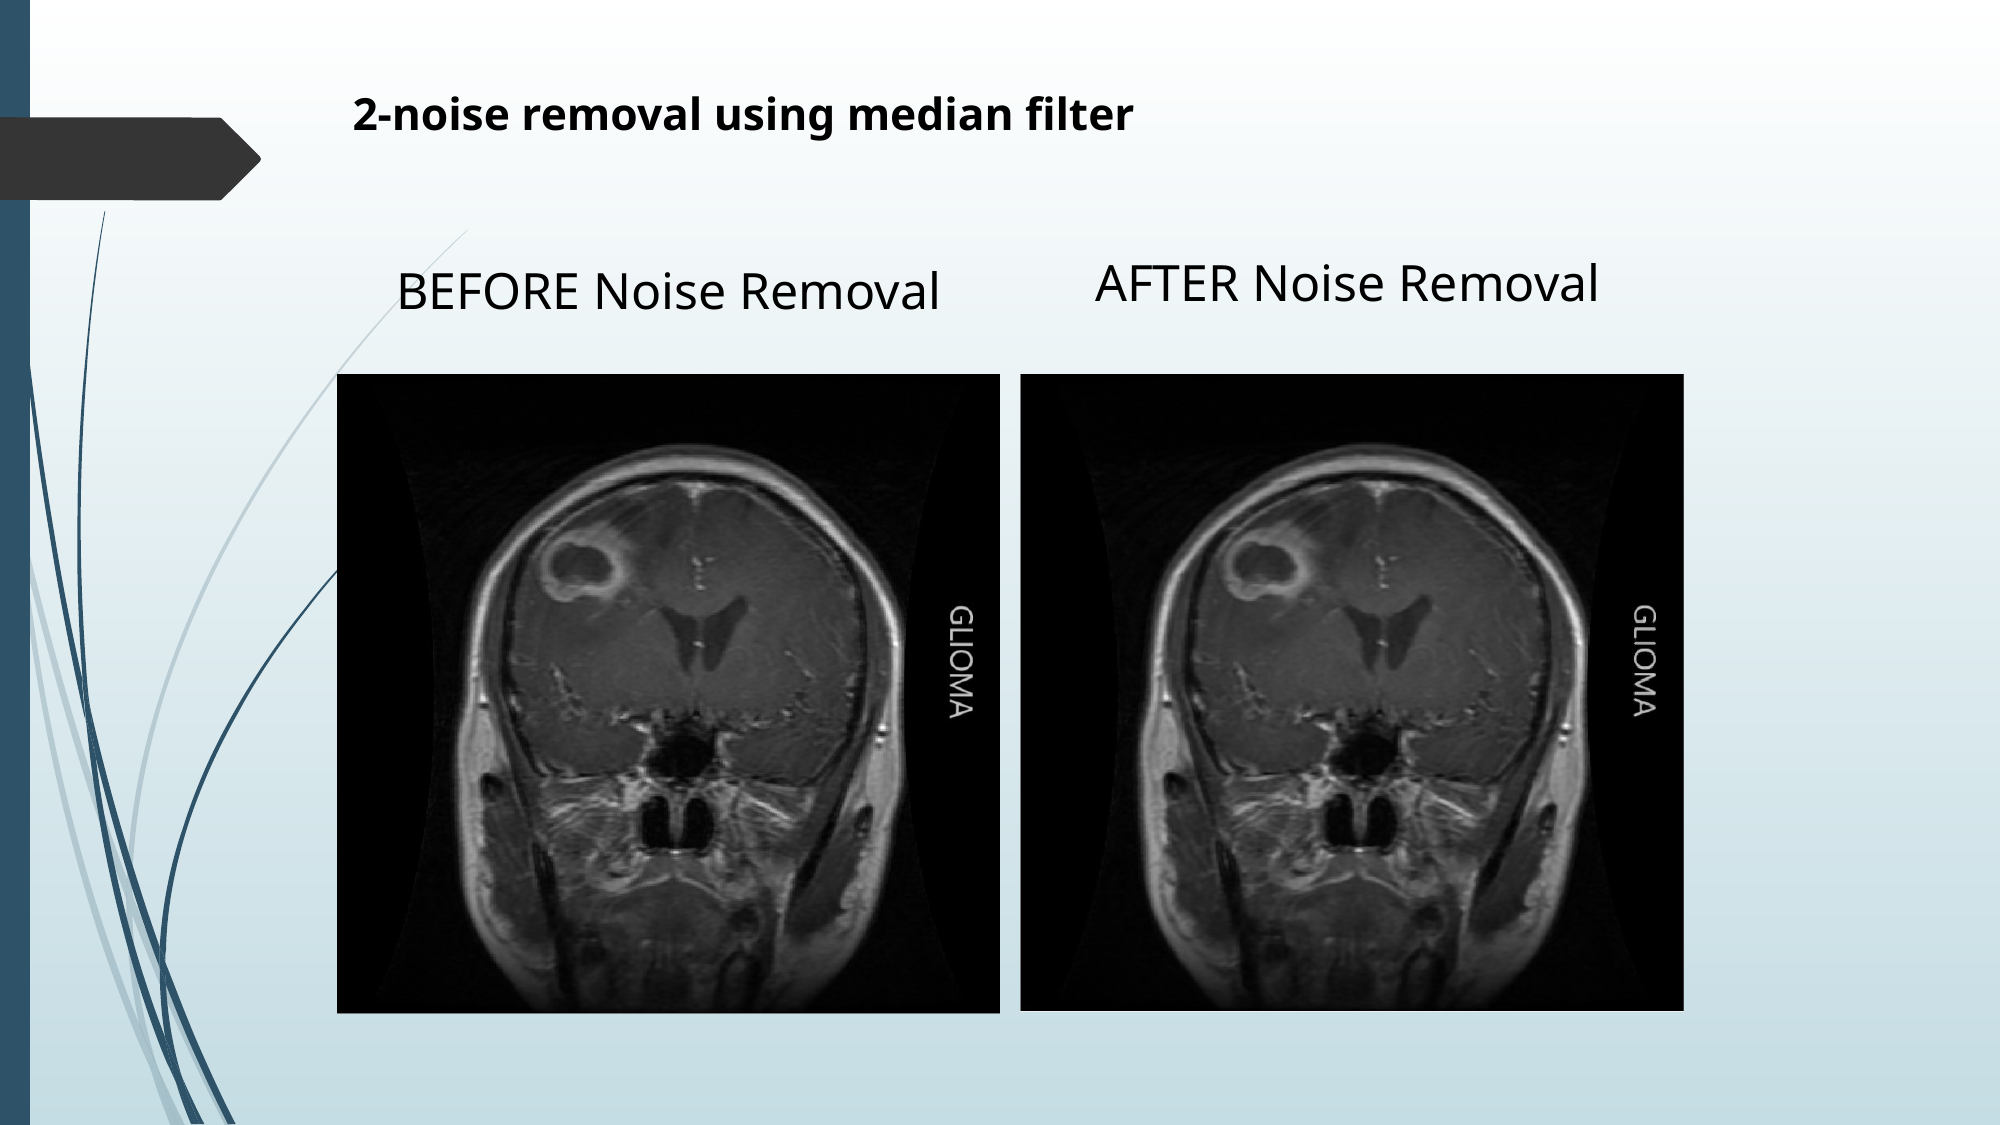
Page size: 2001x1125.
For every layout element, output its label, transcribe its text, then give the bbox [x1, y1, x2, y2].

text_box BEFORE Noise Removal [373, 252, 964, 328]
text_box AFTER Noise Removal [1073, 244, 1623, 373]
picture [337, 374, 1001, 1015]
picture [1020, 374, 1684, 1012]
list 2-noise removal using median filter [337, 79, 1175, 198]
